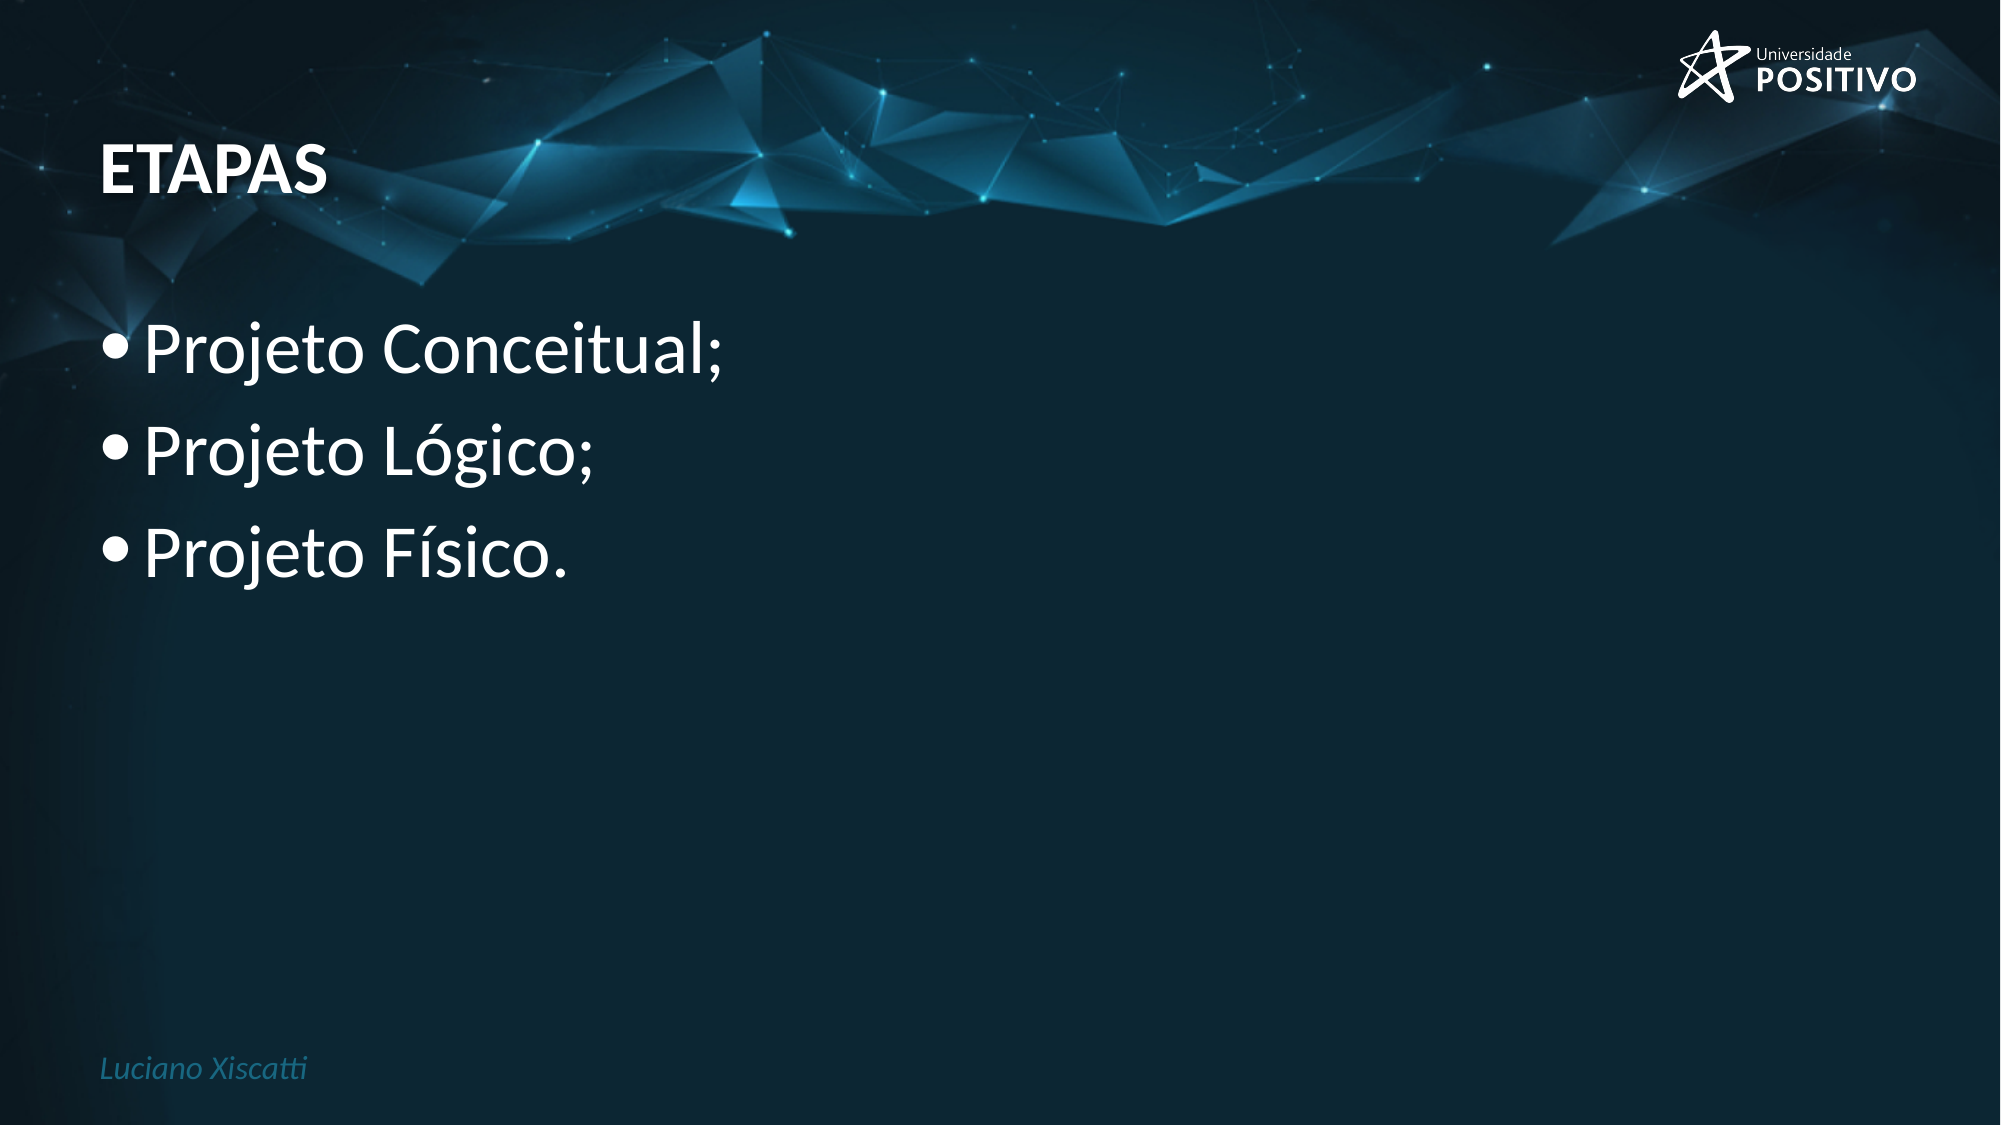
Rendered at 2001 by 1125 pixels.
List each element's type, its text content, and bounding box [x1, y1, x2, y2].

list Projeto Conceitual; Projeto Lógico; Projeto Físico. [84, 301, 1916, 1024]
title etapas [84, 57, 1916, 281]
picture [0, 0, 2001, 1125]
